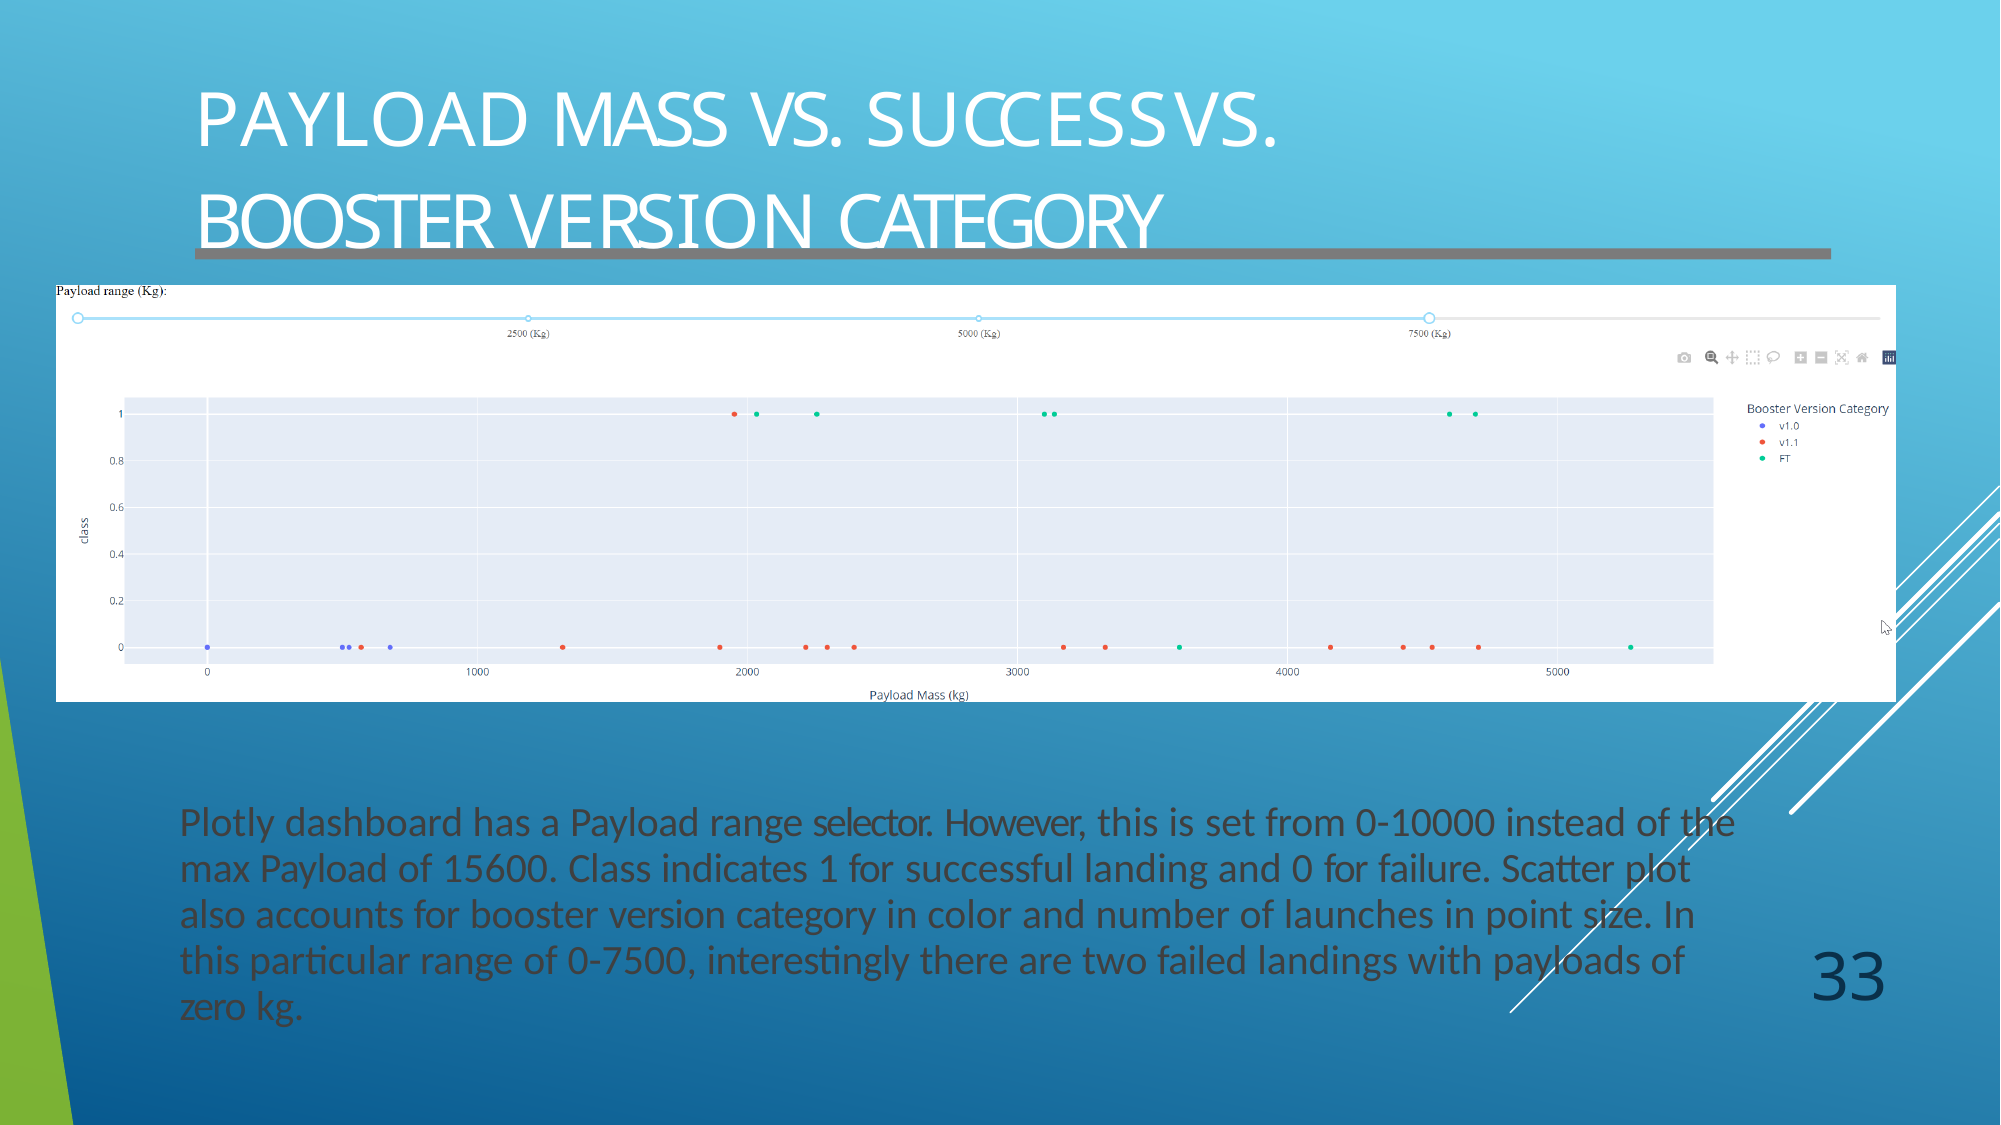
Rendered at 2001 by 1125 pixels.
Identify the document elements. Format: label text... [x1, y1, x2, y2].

text_box [1531, 248, 1832, 260]
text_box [0, 285, 1896, 1125]
title Payload Mass vs. Successvs. Booster Version Category [192, 38, 1531, 264]
